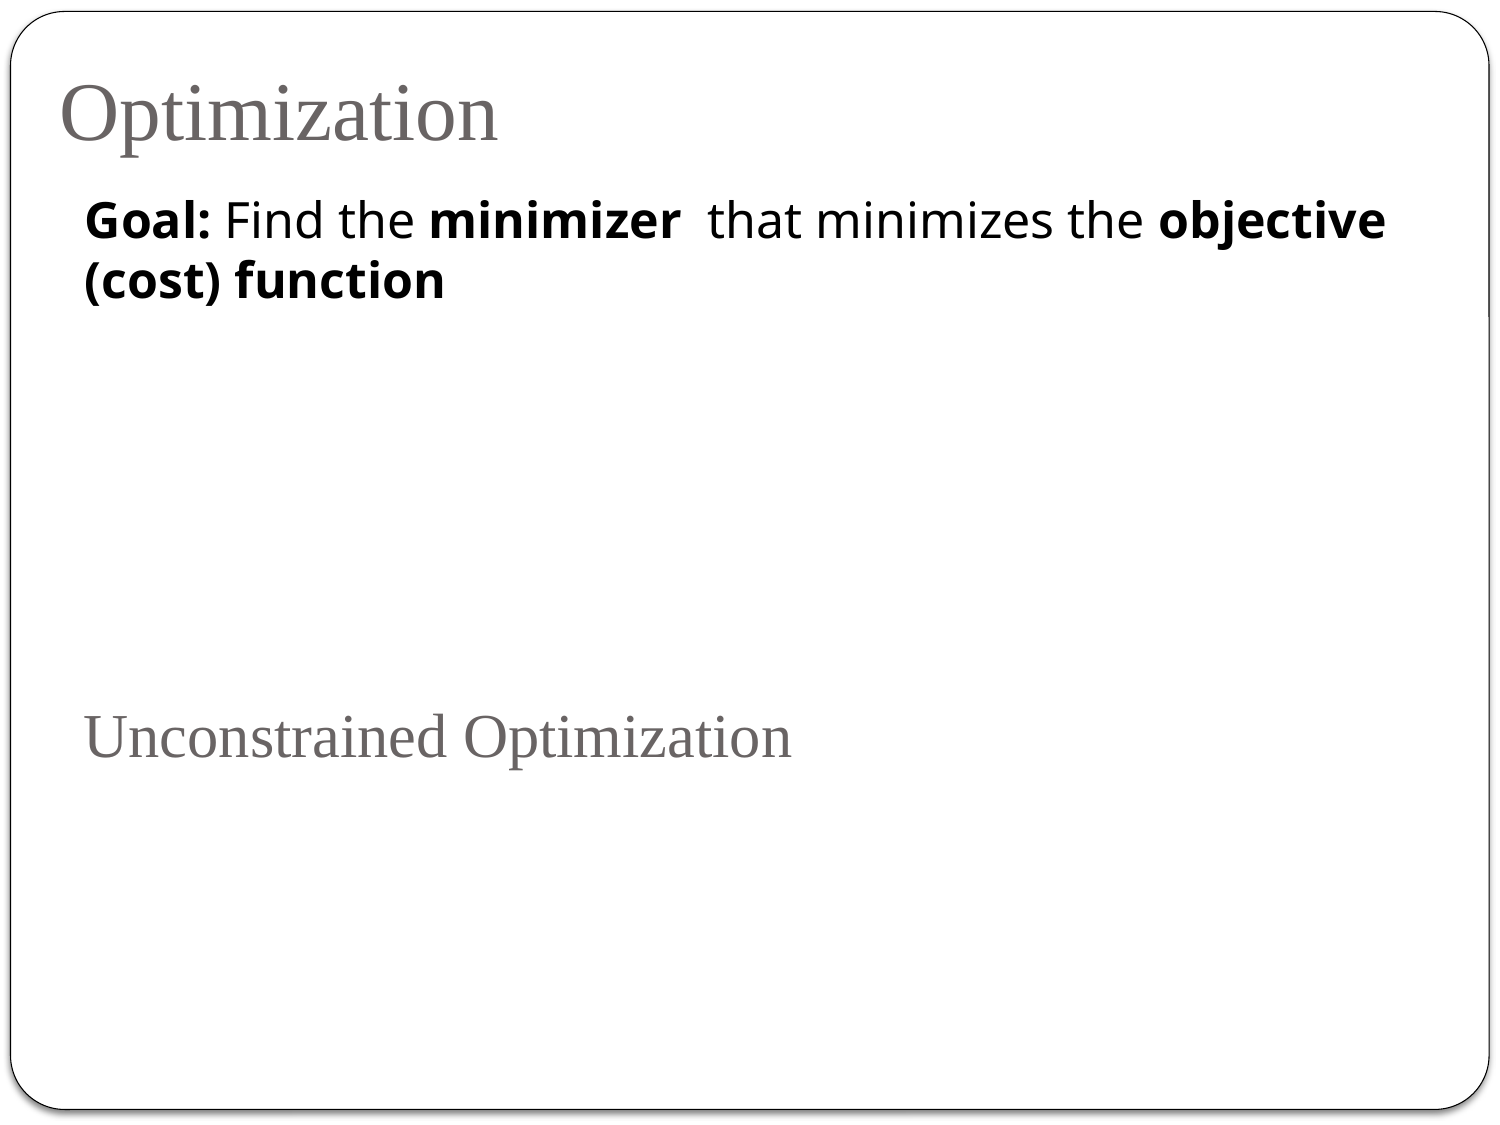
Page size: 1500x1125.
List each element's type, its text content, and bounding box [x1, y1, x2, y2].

text_box Optimization [44, 50, 1476, 165]
text_box Unconstrained Optimization [68, 687, 1500, 778]
